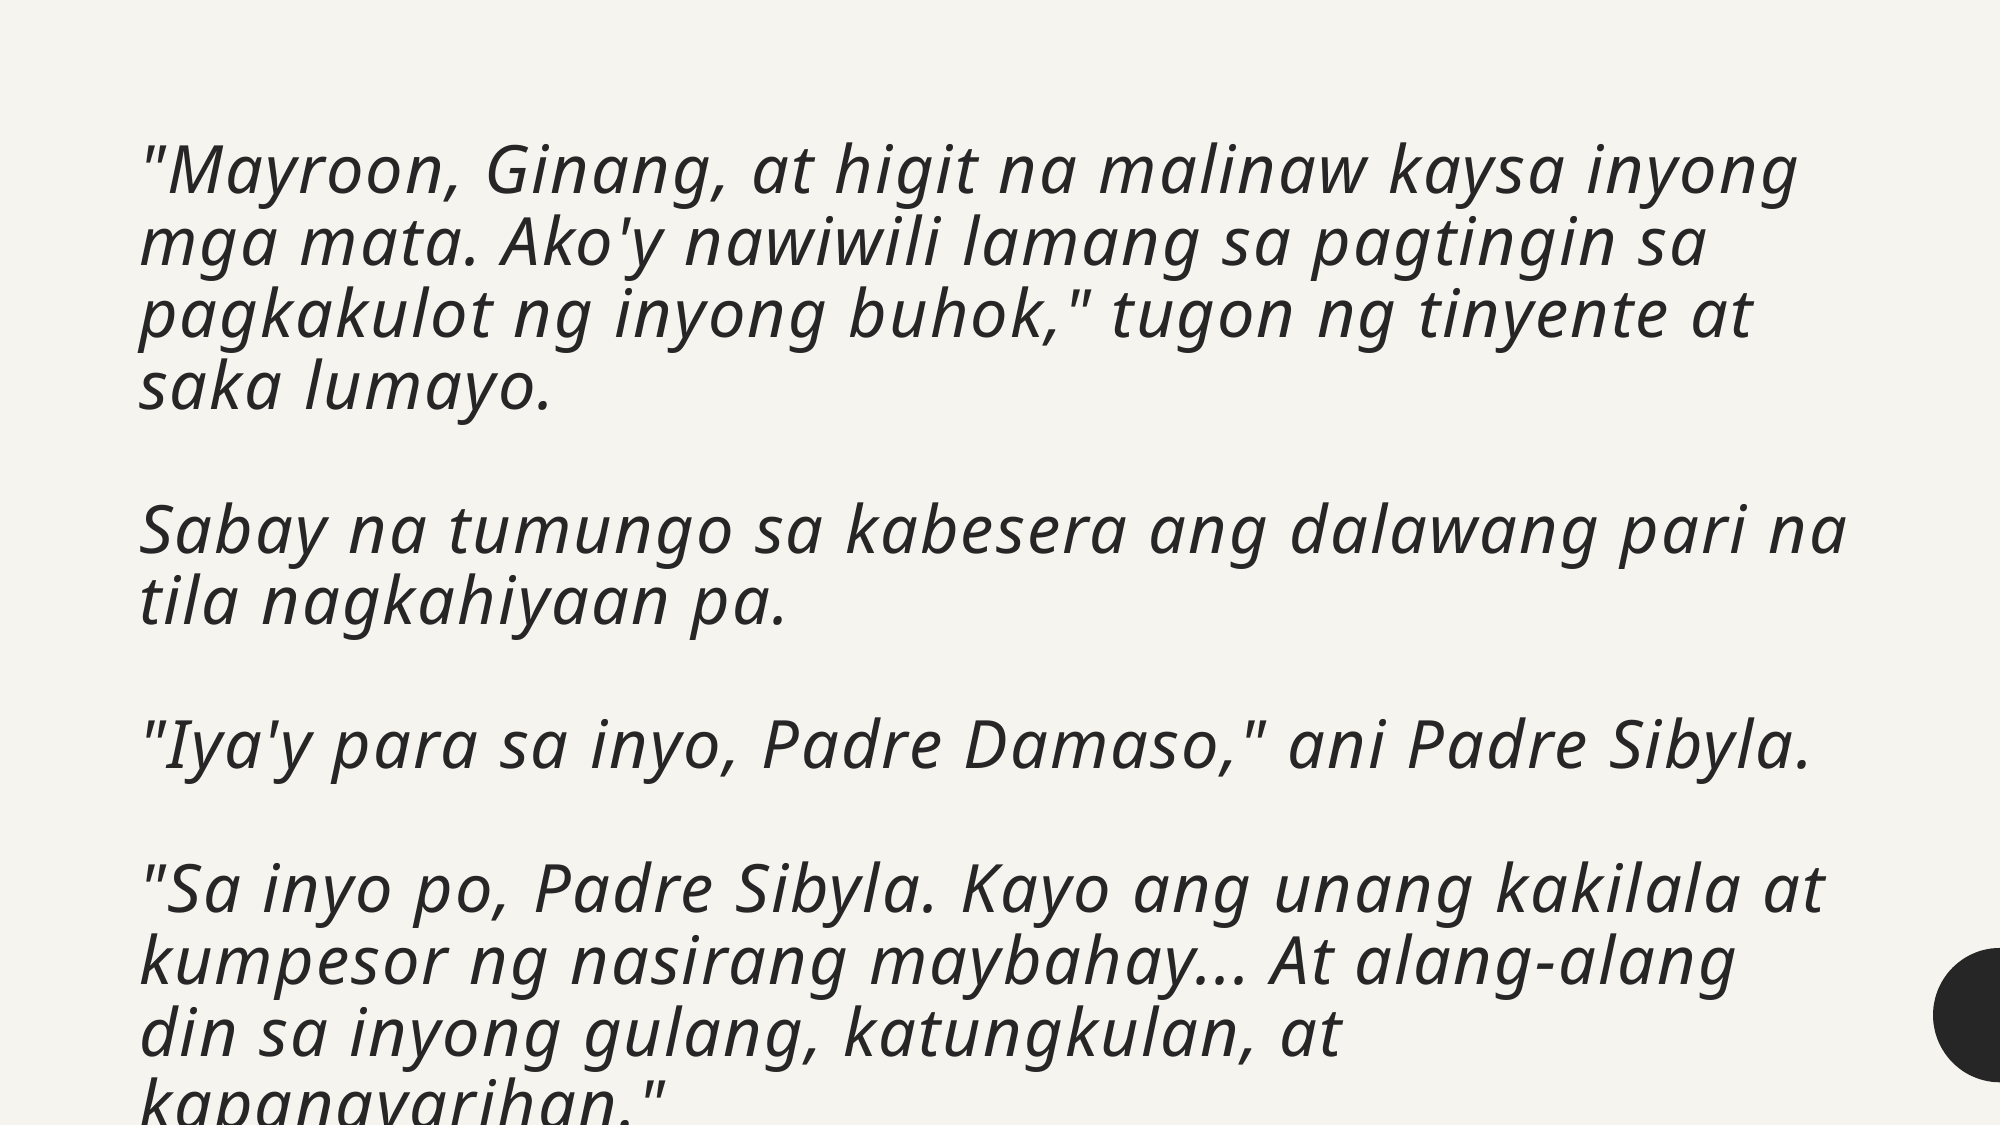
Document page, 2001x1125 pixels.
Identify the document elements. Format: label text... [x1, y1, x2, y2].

text_box "Mayroon, Ginang, at higit na malinaw kaysa inyong mga mata. Ako'y nawiwili lamang sa pagtingin sa pagkakulot ng inyong buhok," tugon ng tinyente at saka lumayo. Sabay na tumungo sa kabesera ang dalawang pari na tila nagkahiyaan pa. "Iya'y para sa inyo, Padre Damaso," ani Padre Sibyla. "Sa inyo po, Padre Sibyla. Kayo ang unang kakilala at kumpesor ng nasirang maybahay... At alang-alang din sa inyong gulang, katungkulan, at kapangyarihan." [124, 128, 1874, 1029]
